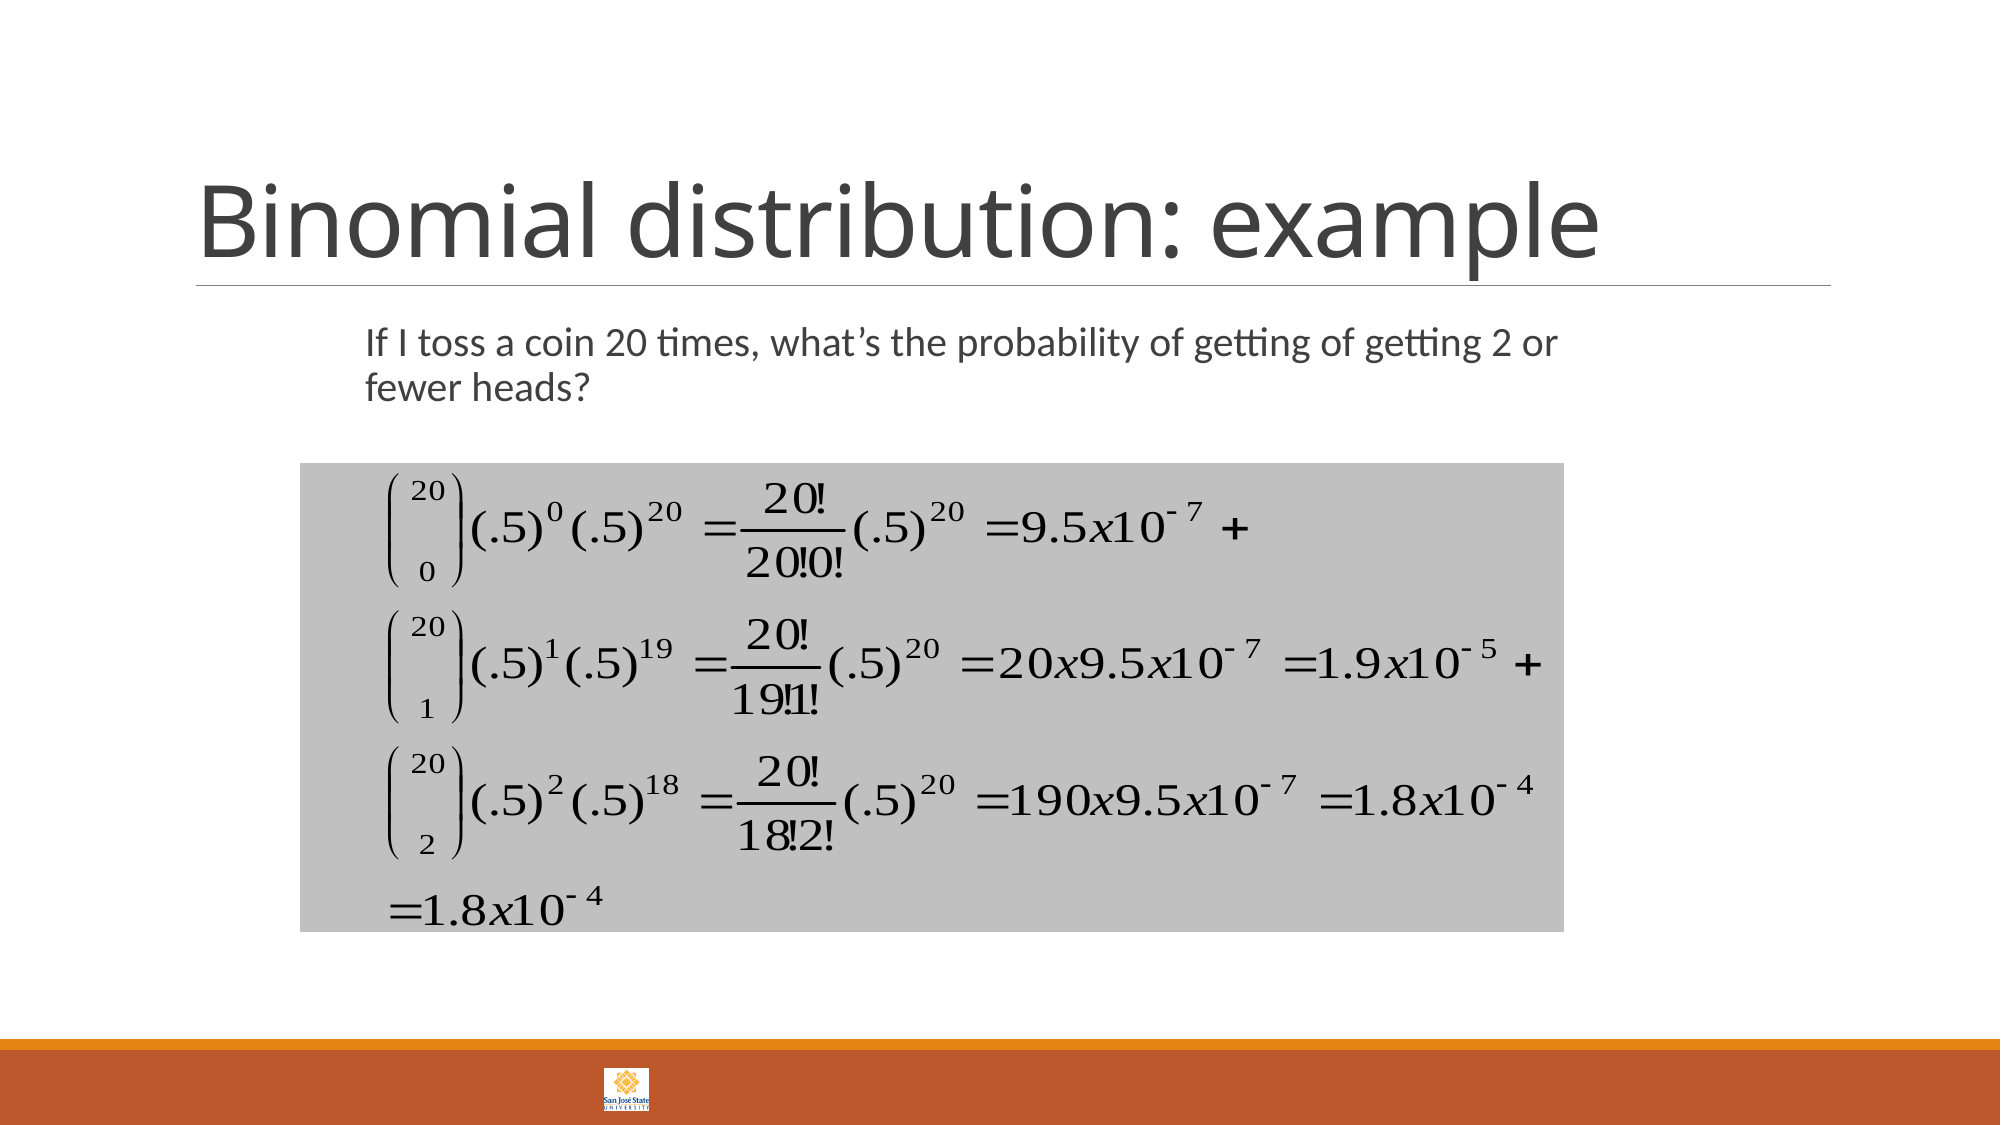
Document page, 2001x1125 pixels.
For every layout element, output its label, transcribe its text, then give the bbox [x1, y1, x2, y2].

picture [604, 1068, 649, 1111]
list If I toss a coin 20 times, what’s the probability of getting of getting 2 or fewer heads? [350, 312, 1625, 1038]
title Binomial distribution: example [180, 47, 1830, 285]
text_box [300, 463, 1565, 940]
